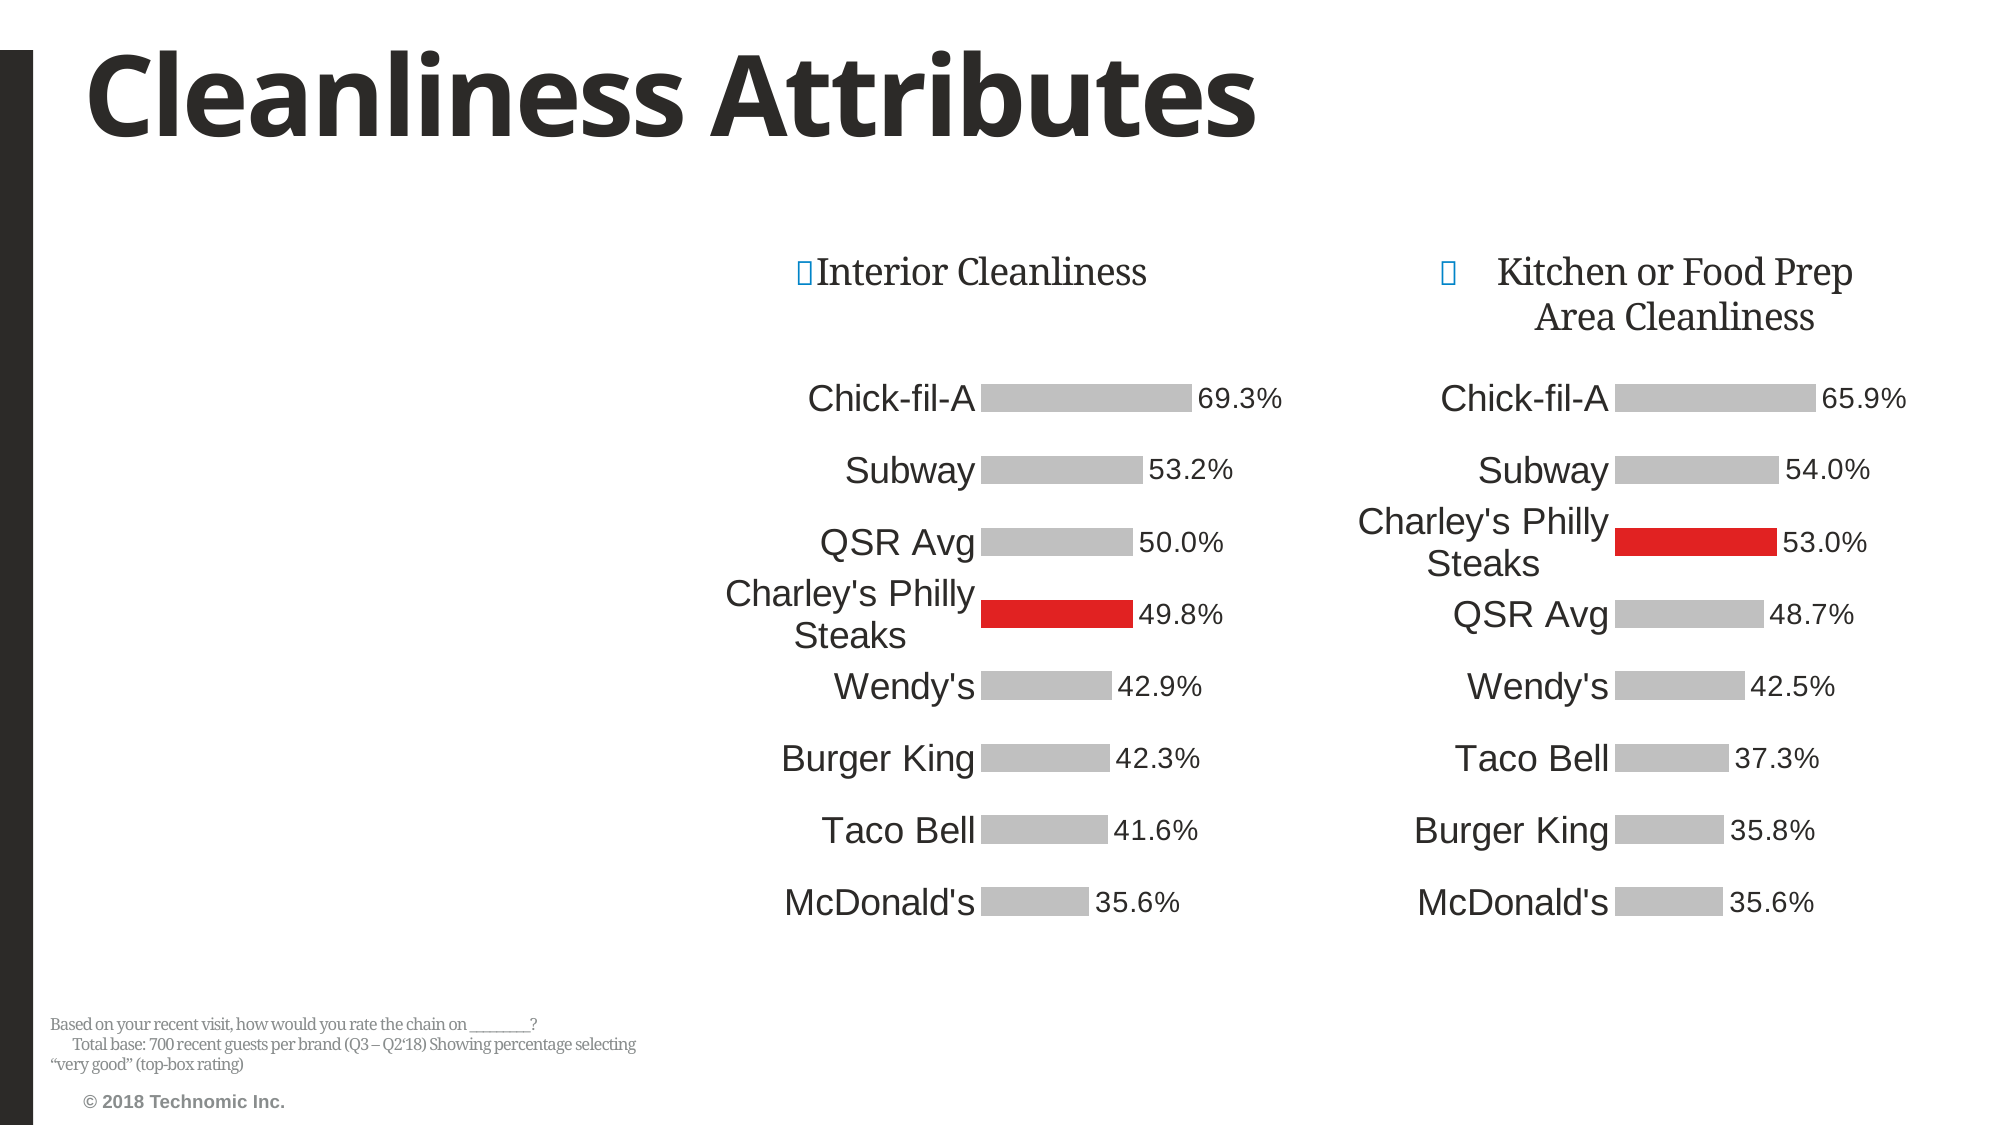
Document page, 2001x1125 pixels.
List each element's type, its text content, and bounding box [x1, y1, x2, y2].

list Based on your recent visit, how would you rate the chain on _________? Total base: 700 recent guests per brand (Q3 – Q2‘18) Showing percentage selecting “very good” (top-box rating) [50, 1014, 653, 1094]
chart [1345, 349, 1917, 951]
title Cleanliness Attributes [83, 50, 1700, 179]
list Interior Cleanliness [812, 248, 1152, 324]
list Kitchen or Food Prep Area Cleanliness [1462, 248, 1888, 324]
chart [713, 349, 1284, 951]
